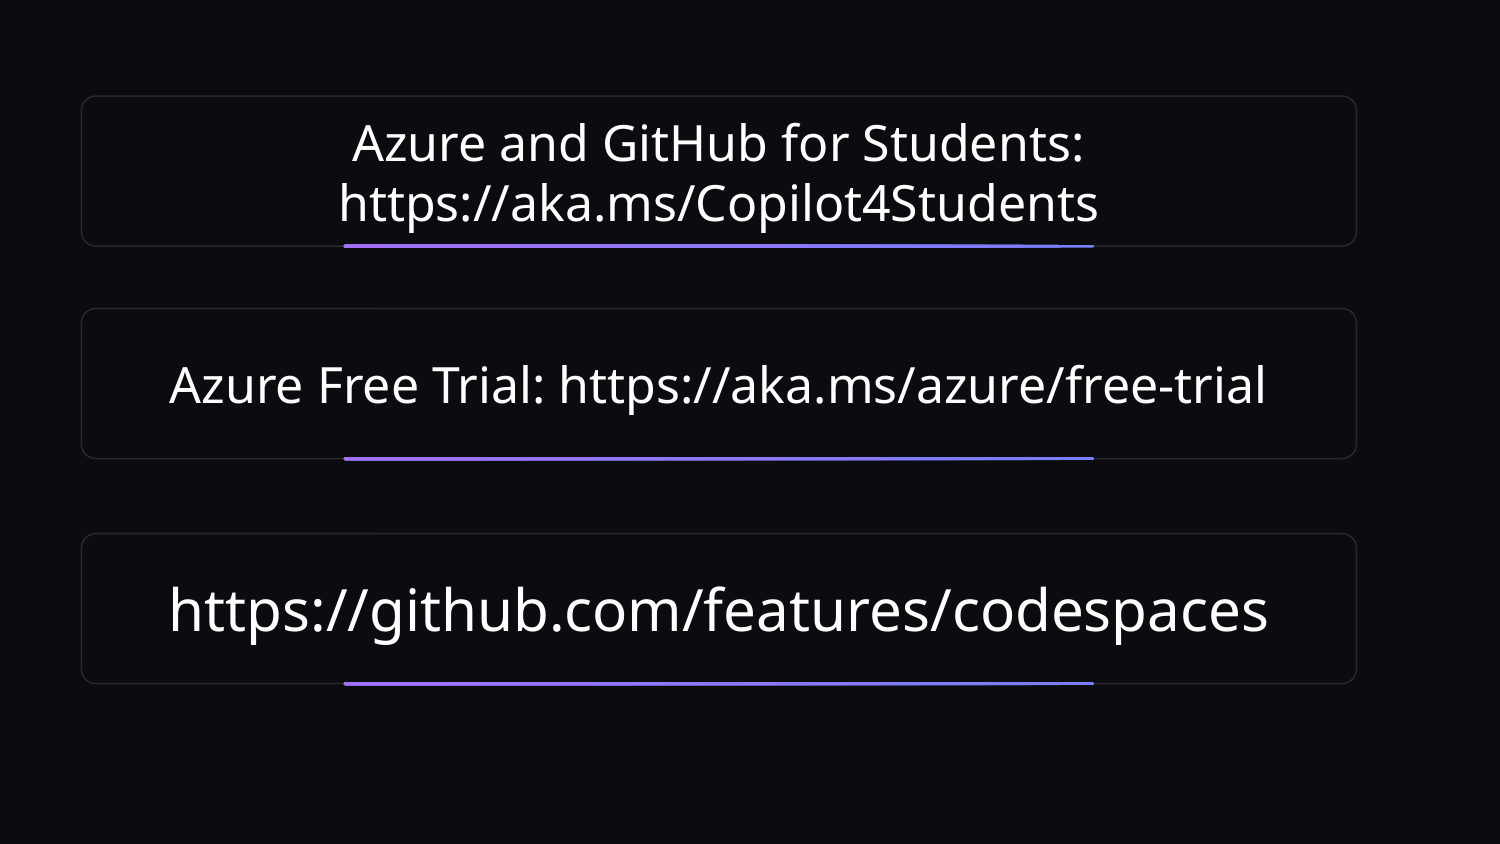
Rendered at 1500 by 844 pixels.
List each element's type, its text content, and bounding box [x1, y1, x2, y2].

text_box https://github.com/features/codespaces [81, 533, 1357, 684]
text_box [343, 244, 1094, 248]
text_box [343, 682, 1094, 686]
text_box Azure and GitHub for Students: https://aka.ms/Copilot4Students [81, 96, 1357, 247]
text_box [343, 457, 1094, 461]
text_box Azure Free Trial: https://aka.ms/azure/free-trial [81, 308, 1357, 459]
